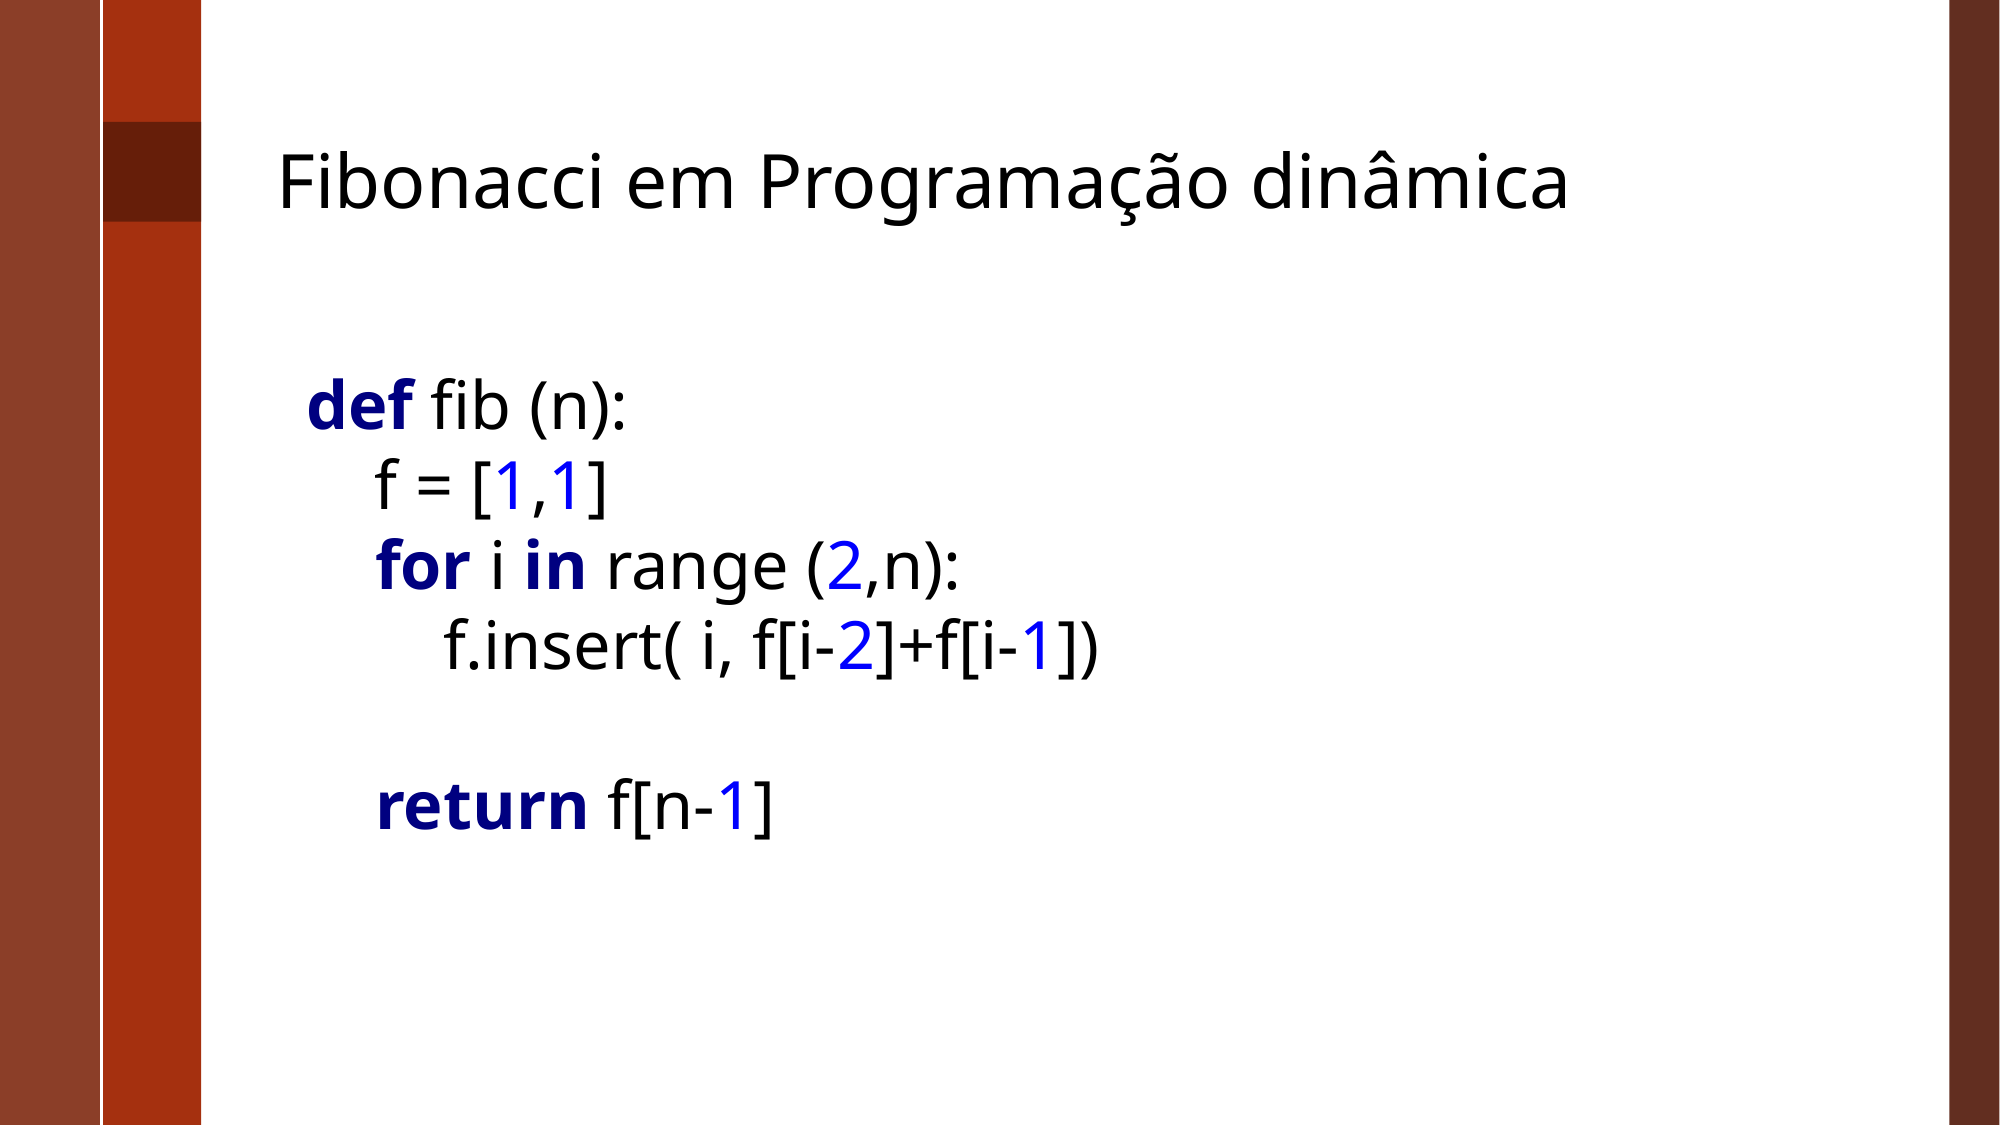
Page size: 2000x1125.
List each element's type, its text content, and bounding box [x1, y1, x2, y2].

text_box def fib (n): f = [1,1] for i in range (2,n): f.insert( i, f[i-2]+f[i-1]) return f[n-1] [291, 275, 1338, 850]
title Fibonacci em Programação dinâmica [261, 29, 1867, 233]
